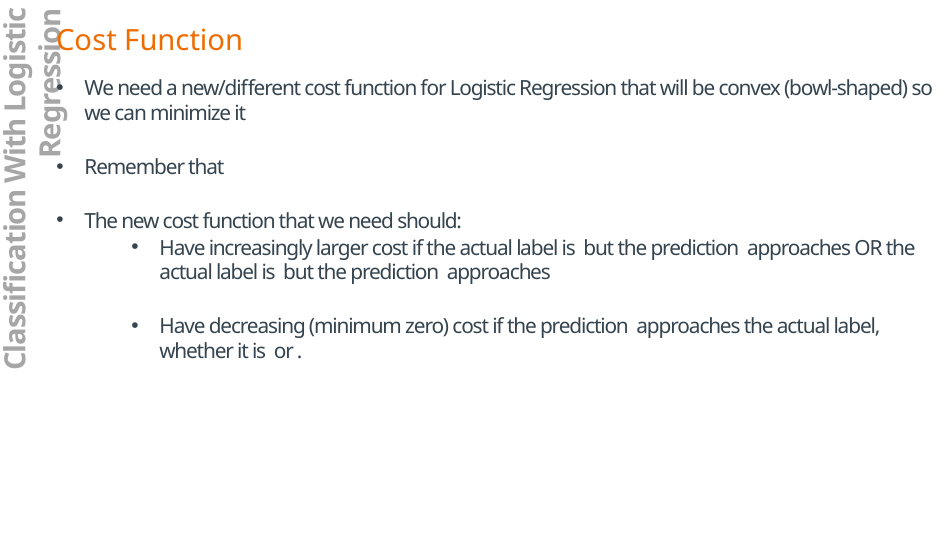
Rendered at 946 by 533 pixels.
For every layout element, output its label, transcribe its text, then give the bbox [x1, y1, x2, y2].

text_box Cost Function [53, 18, 911, 57]
text_box Classification With Logistic Regression [0, 8, 67, 485]
